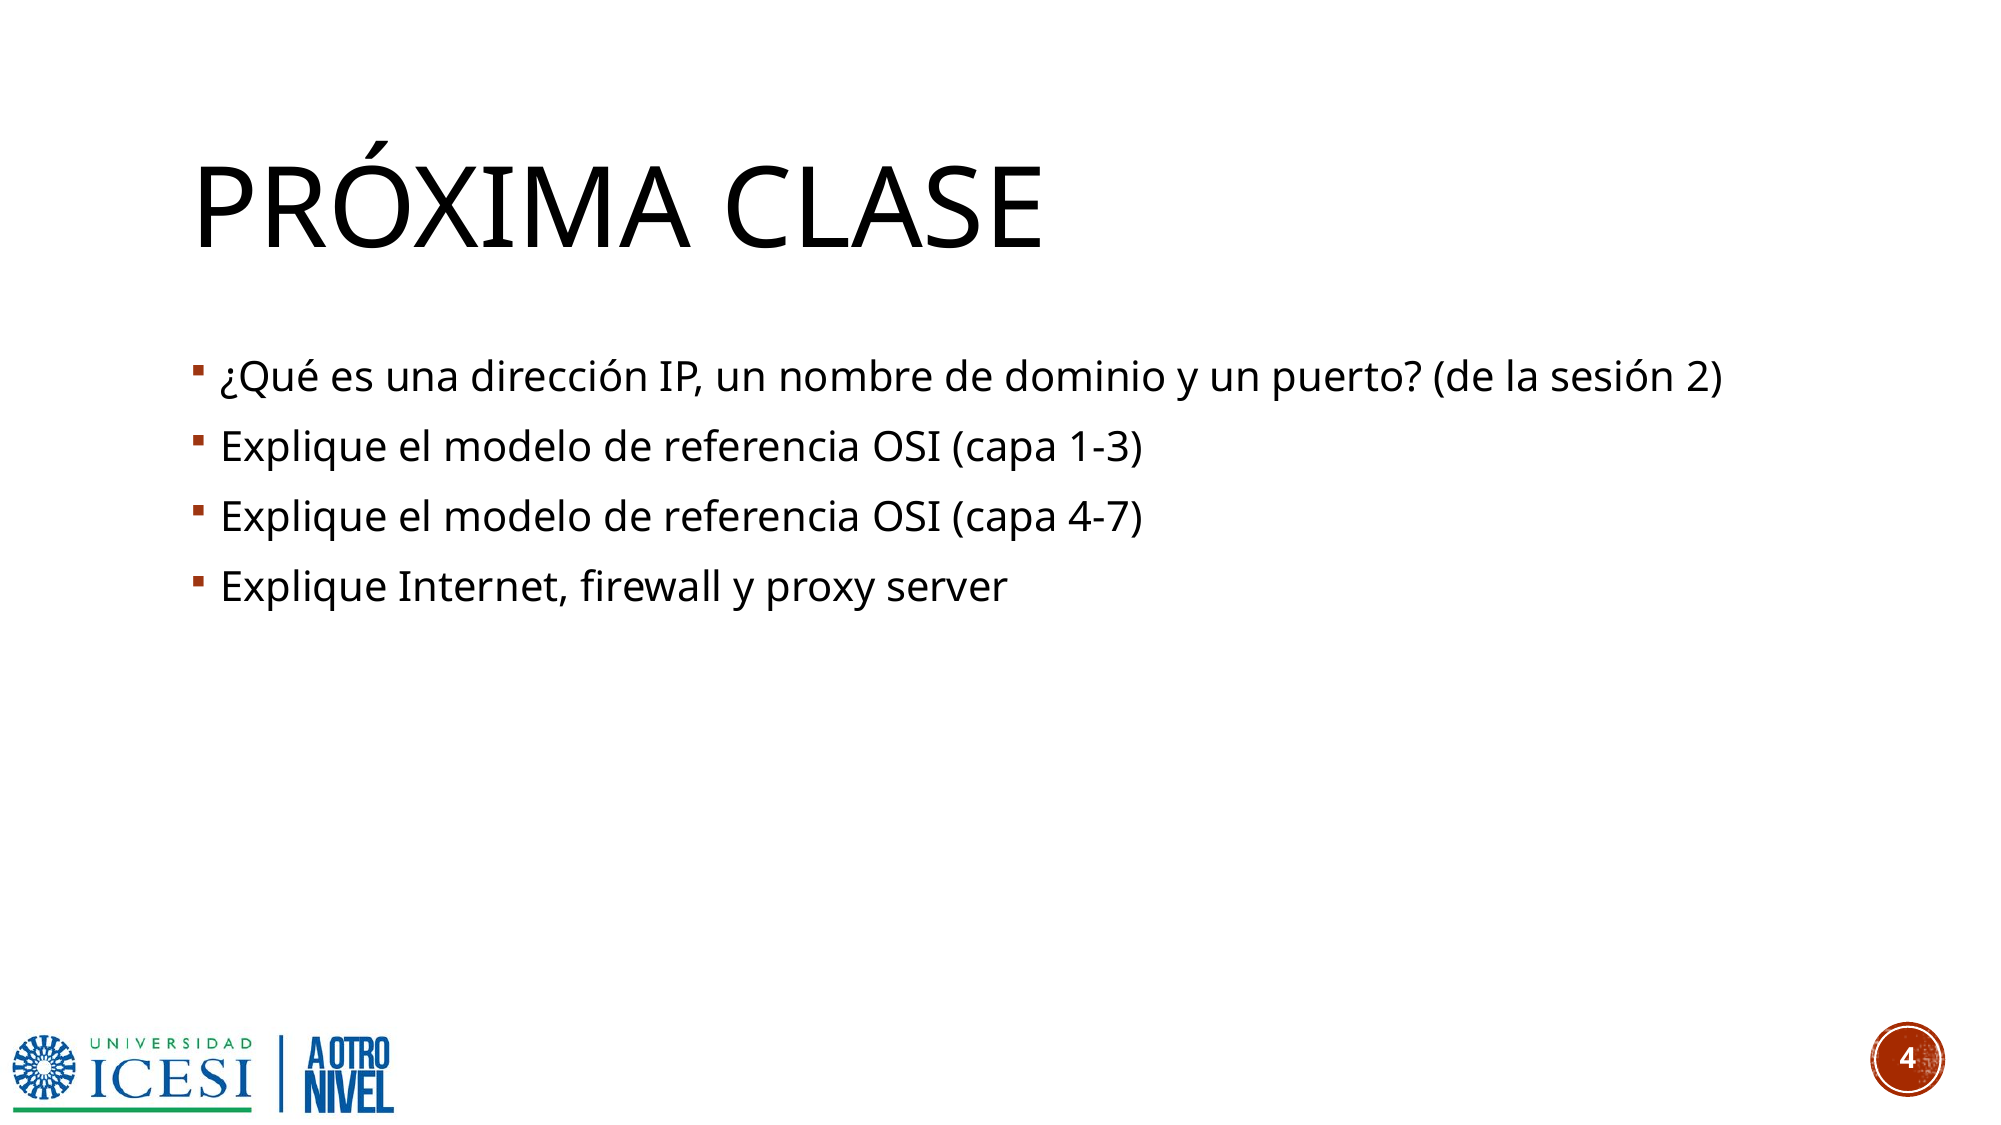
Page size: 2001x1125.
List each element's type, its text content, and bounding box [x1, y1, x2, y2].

slide_number 4 [1855, 1028, 1961, 1089]
title Próxima clase [175, 79, 1826, 344]
list ¿Qué es una dirección IP, un nombre de dominio y un puerto? (de la sesión 2) Explique el modelo de referencia OSI (capa 1-3) Explique el modelo de referencia OSI (capa 4-7) Explique Internet, firewall y proxy server [175, 348, 1826, 1013]
picture [0, 1013, 400, 1125]
